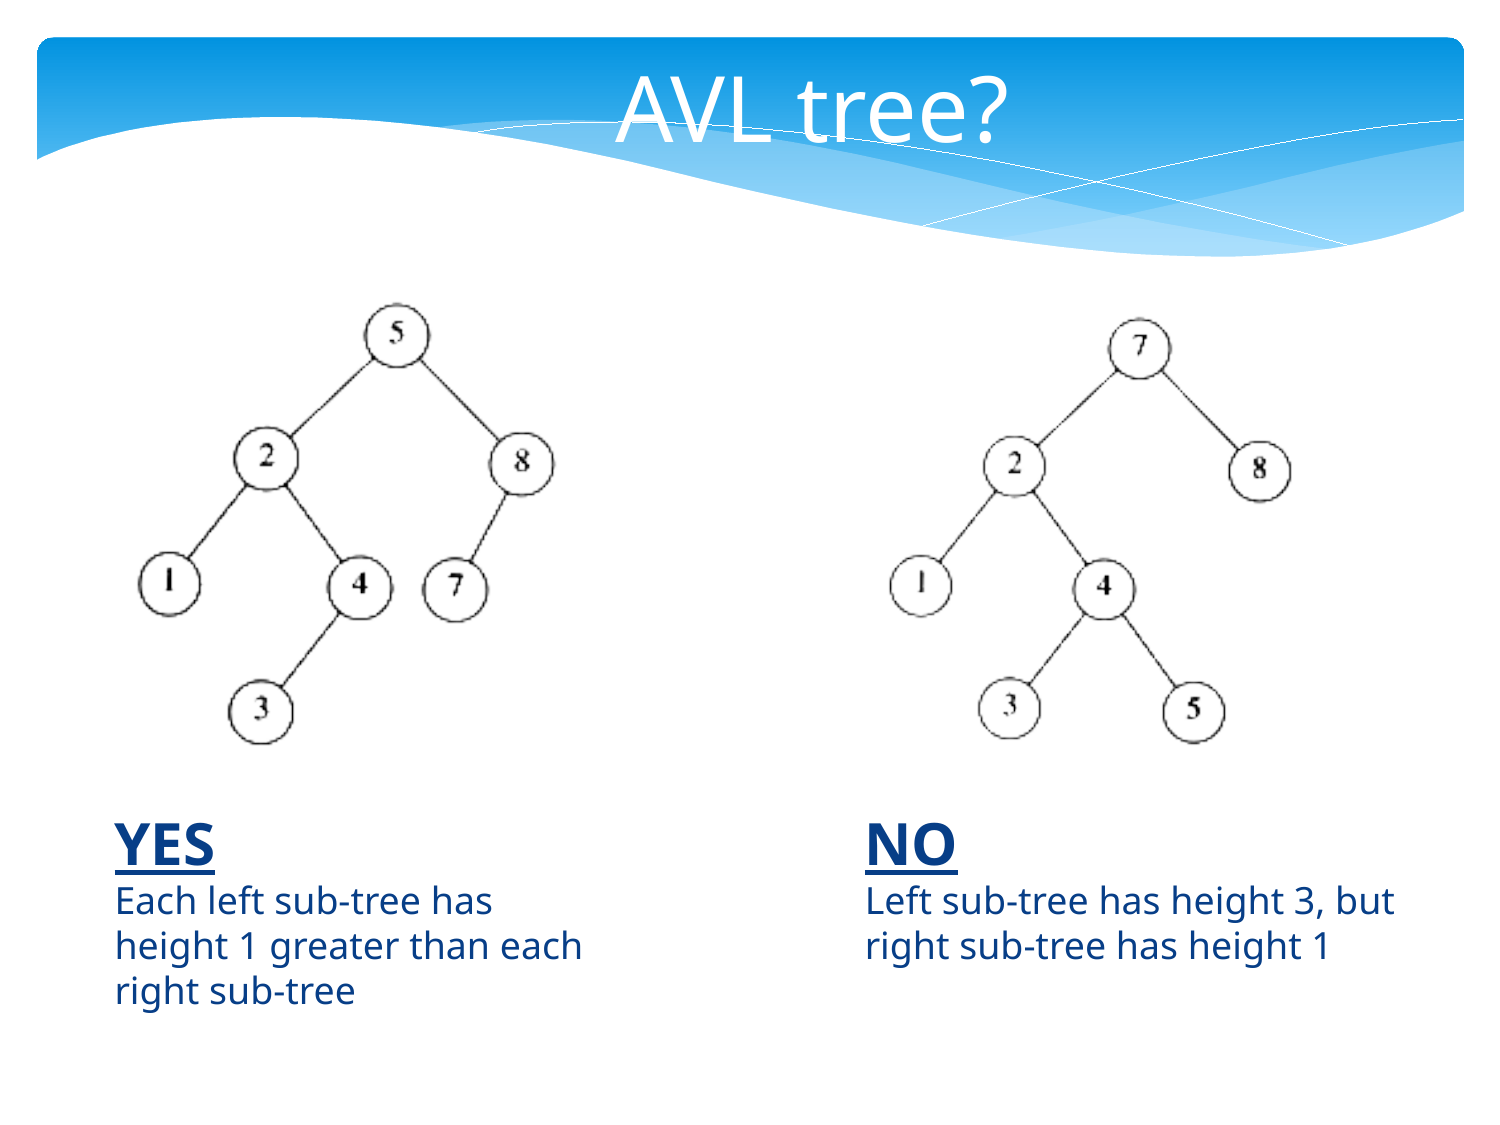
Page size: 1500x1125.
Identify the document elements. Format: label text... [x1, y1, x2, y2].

picture [837, 287, 1326, 753]
picture [124, 287, 589, 776]
title AVL tree? [174, 12, 1450, 200]
text_box NO Left sub-tree has height 3, but right sub-tree has height 1 [849, 800, 1425, 975]
text_box YES Each left sub-tree has height 1 greater than each right sub-tree [99, 800, 625, 1065]
